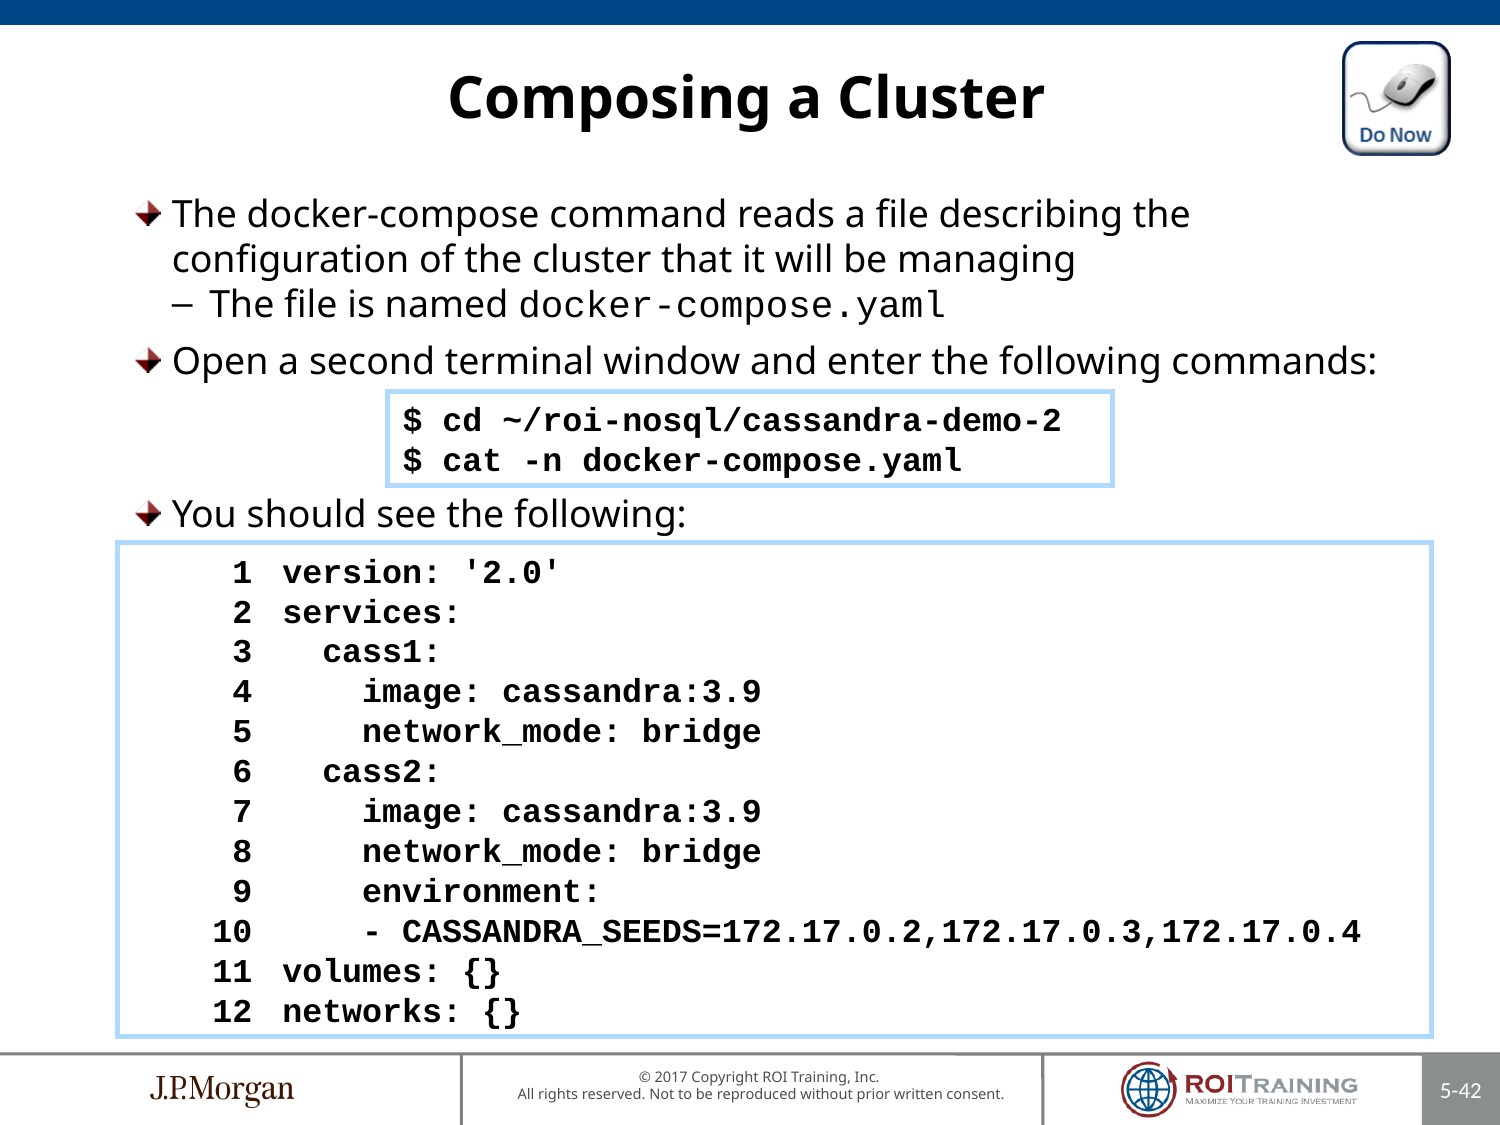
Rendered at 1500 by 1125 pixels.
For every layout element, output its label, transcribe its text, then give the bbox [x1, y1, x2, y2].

picture [134, 346, 161, 373]
picture [134, 199, 161, 226]
picture [1333, 39, 1457, 161]
list The docker-compose command reads a file describing the configuration of the cluster that it will be managing The file is named docker-compose.yaml Open a second terminal window and enter the following commands: You should see the following: [119, 182, 1395, 542]
text_box 1 version: '2.0' 2 services: 3 cass1: 4 image: cassandra:3.9 5 network_mode: bridge 6 cass2: 7 image: cassandra:3.9 8 network_mode: bridge 9 environment: 10 - CASSANDRA_SEEDS=172.17.0.2,172.17.0.3,172.17.0.4 11 volumes: {} 12 networks: {} [117, 542, 1432, 1037]
picture [150, 1076, 294, 1108]
picture [1113, 1060, 1362, 1118]
text_box $ cd ~/roi-nosql/cassandra-demo-2 $ cat -n docker-compose.yaml [387, 391, 1113, 486]
picture [134, 499, 161, 526]
title Composing a Cluster [172, 43, 1322, 147]
